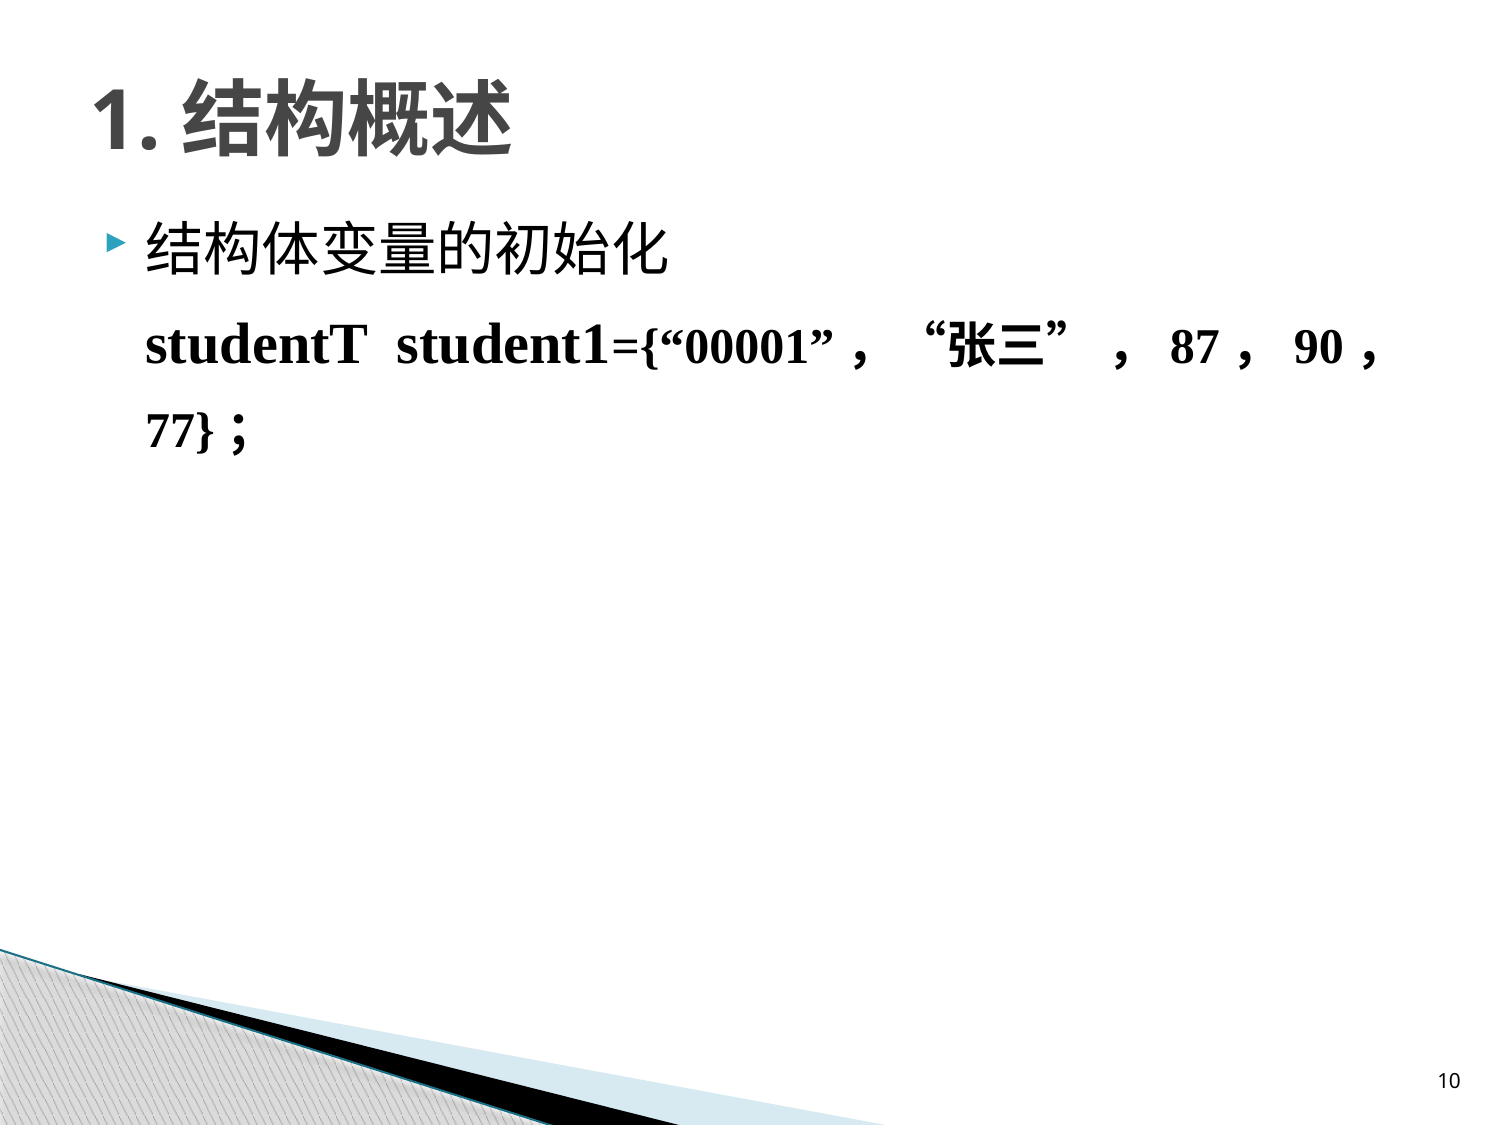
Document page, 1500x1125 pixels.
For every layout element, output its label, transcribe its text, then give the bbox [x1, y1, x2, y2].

title 1.结构概述 [75, 45, 1425, 188]
list 结构体变量的初始化 studentT student1={“00001”，“张三” ，87，90，77}； [70, 187, 1454, 1020]
footer 10 [1089, 1042, 1476, 1103]
